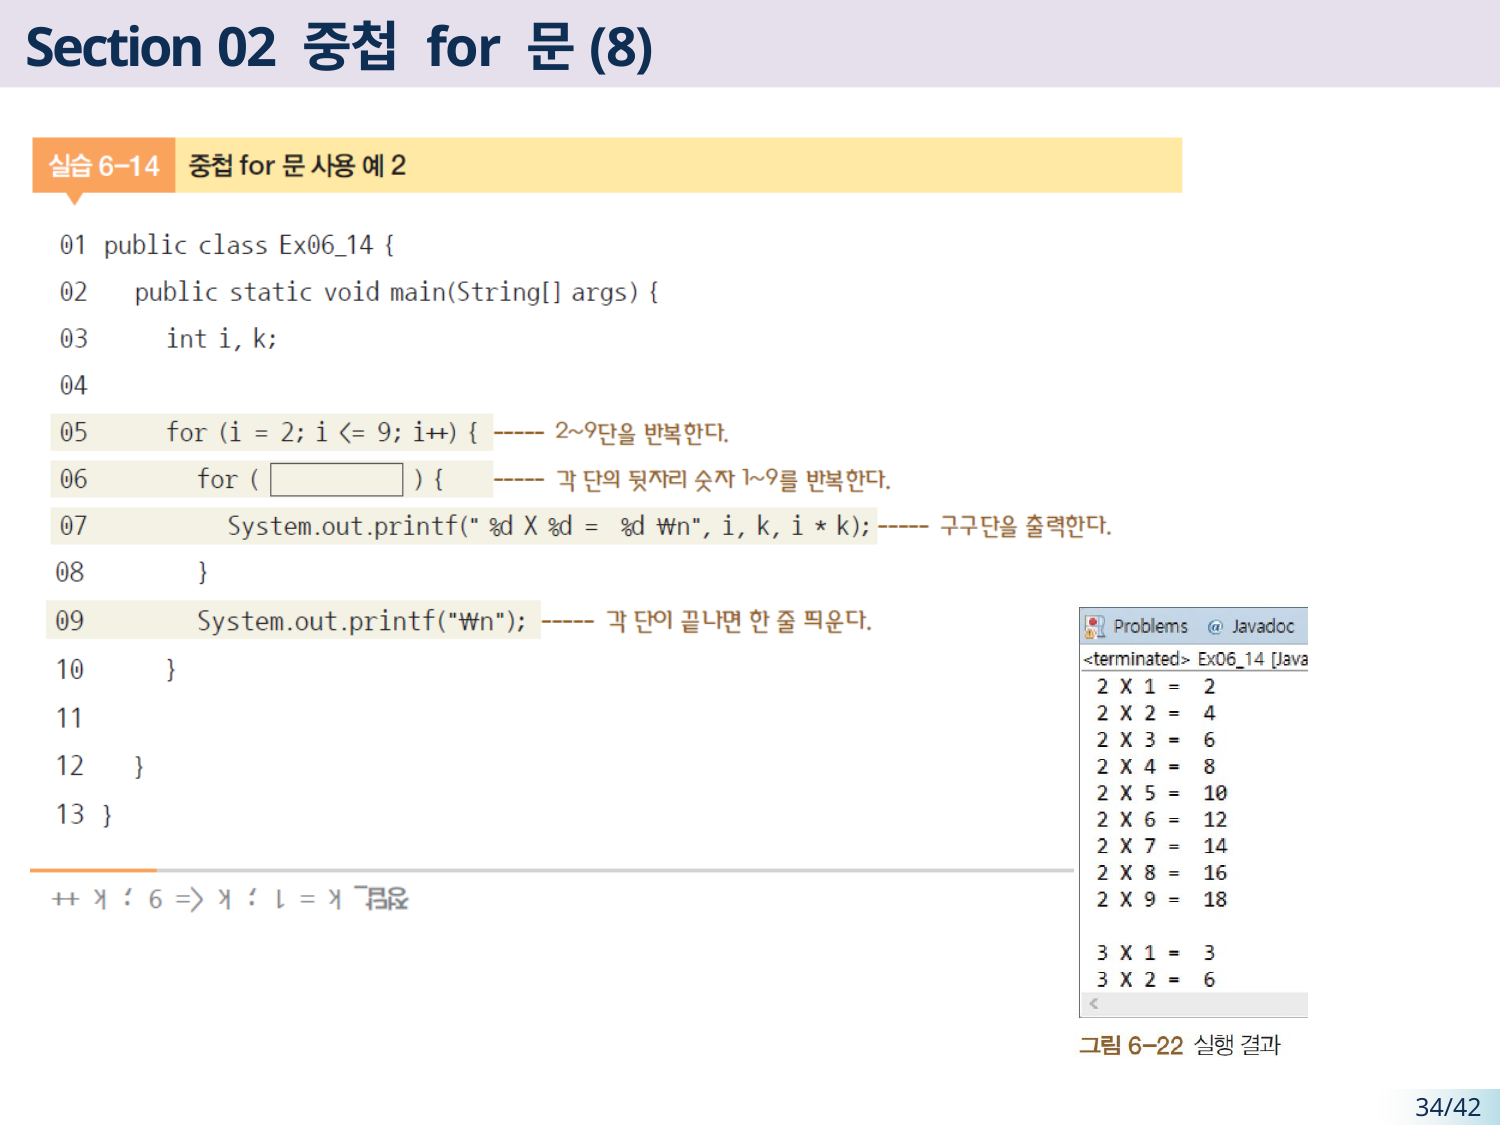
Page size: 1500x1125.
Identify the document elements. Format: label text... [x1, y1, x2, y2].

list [29, 133, 1186, 547]
picture [30, 553, 1308, 1063]
title Section 02 중첩 for 문(8) [10, 5, 1288, 84]
